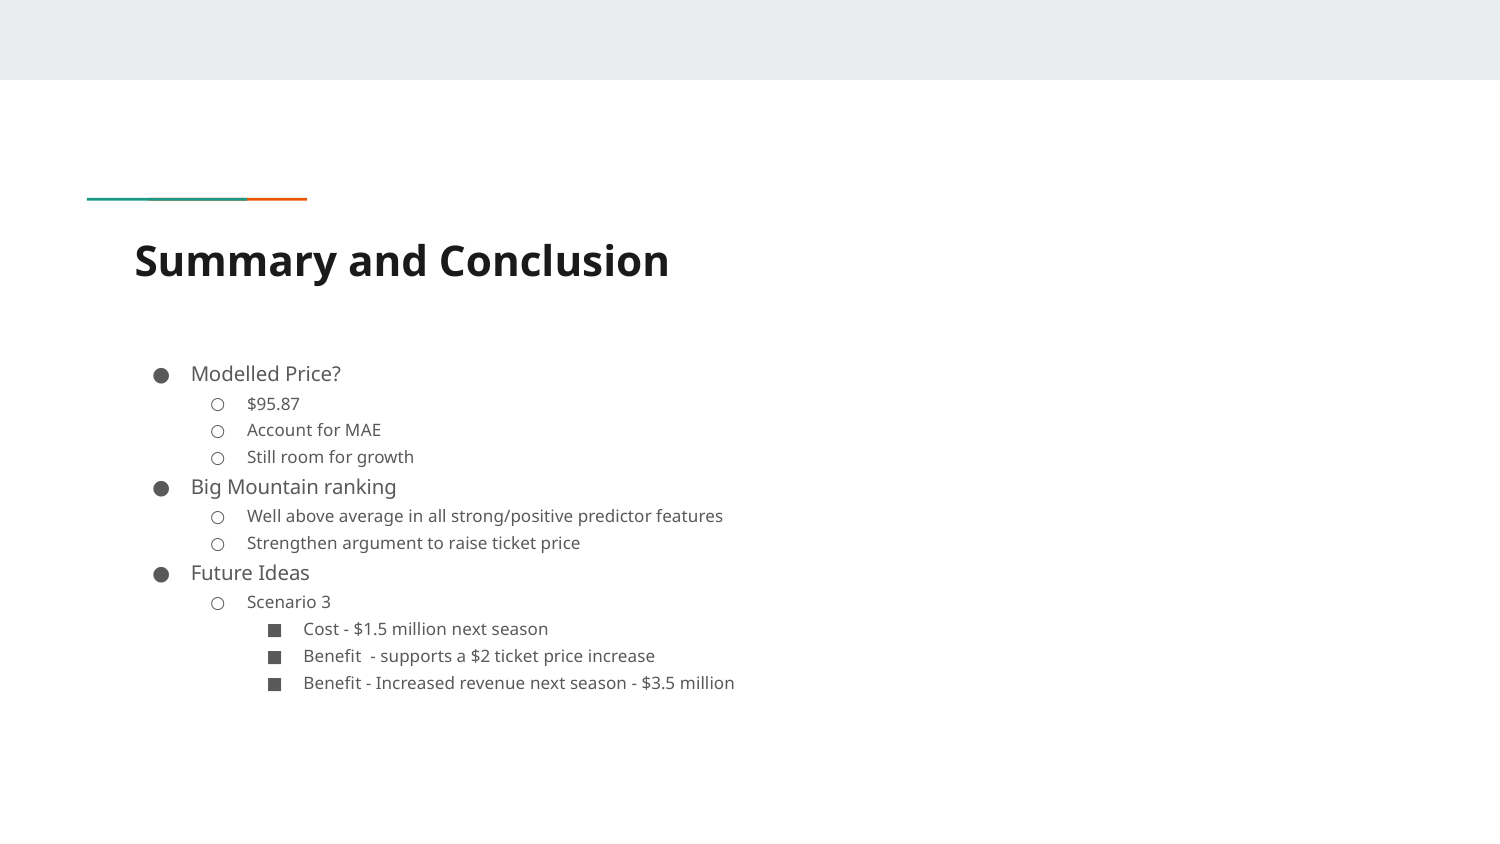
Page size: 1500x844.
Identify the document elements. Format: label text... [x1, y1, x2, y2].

title Summary and Conclusion [119, 216, 1381, 305]
list Modelled Price? $95.87 Account for MAE Still room for growth Big Mountain ranking Well above average in all strong/positive predictor features Strengthen argument to raise ticket price Future Ideas Scenario 3 Cost - $1.5 million next season Benefit - supports a $2 ticket price increase Benefit - Increased revenue next season - $3.5 million [119, 341, 1381, 712]
